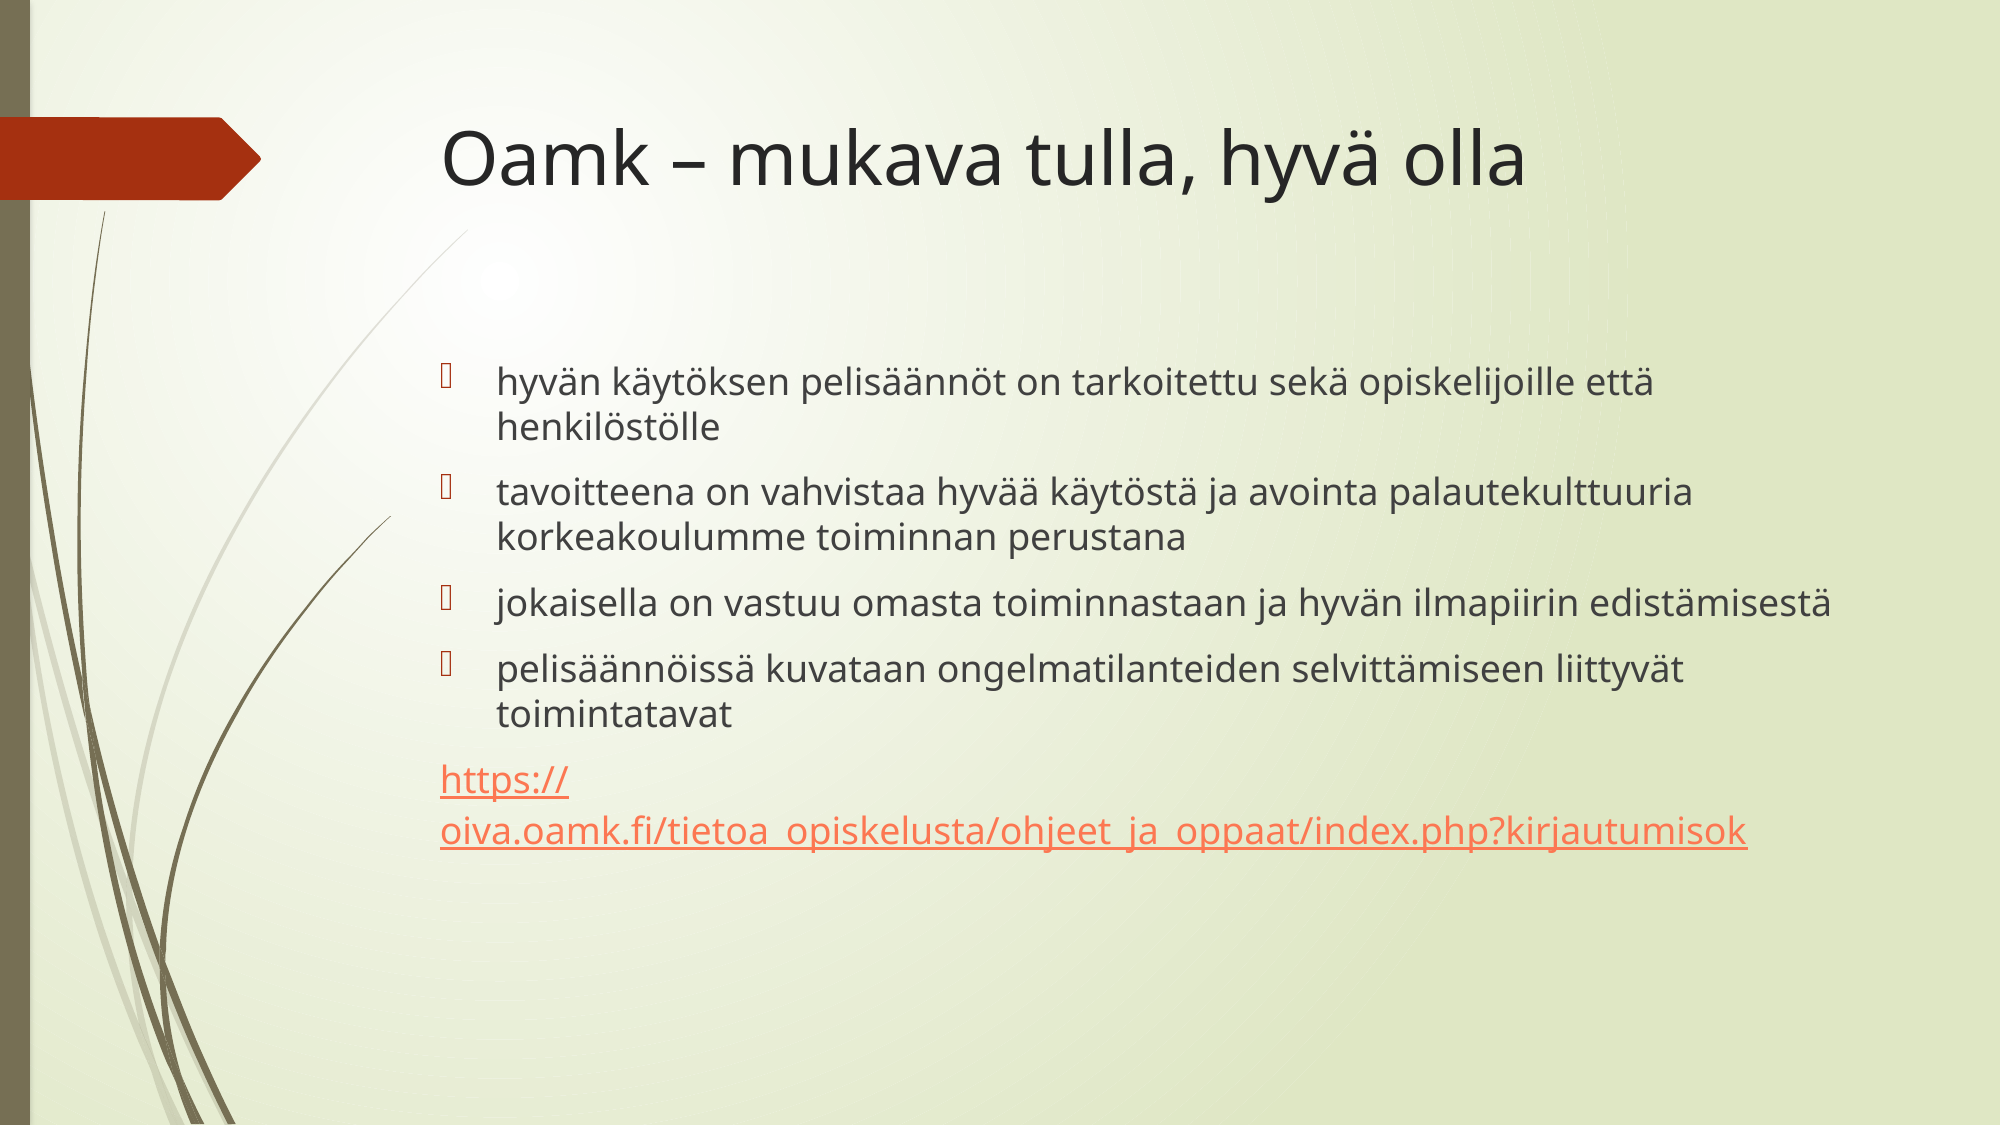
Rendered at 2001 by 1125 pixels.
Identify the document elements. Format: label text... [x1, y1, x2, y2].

list hyvän käytöksen pelisäännöt on tarkoitettu sekä opiskelijoille että henkilöstölle tavoitteena on vahvistaa hyvää käytöstä ja avointa palautekulttuuria korkeakoulumme toiminnan perustana jokaisella on vastuu omasta toiminnastaan ja hyvän ilmapiirin edistämisestä pelisäännöissä kuvataan ongelmatilanteiden selvittämiseen liittyvät toimintatavat https://oiva.oamk.fi/tietoa_opiskelusta/ohjeet_ja_oppaat/index.php?kirjautumisok [424, 350, 1888, 970]
title Oamk – mukava tulla, hyvä olla [425, 102, 1888, 313]
